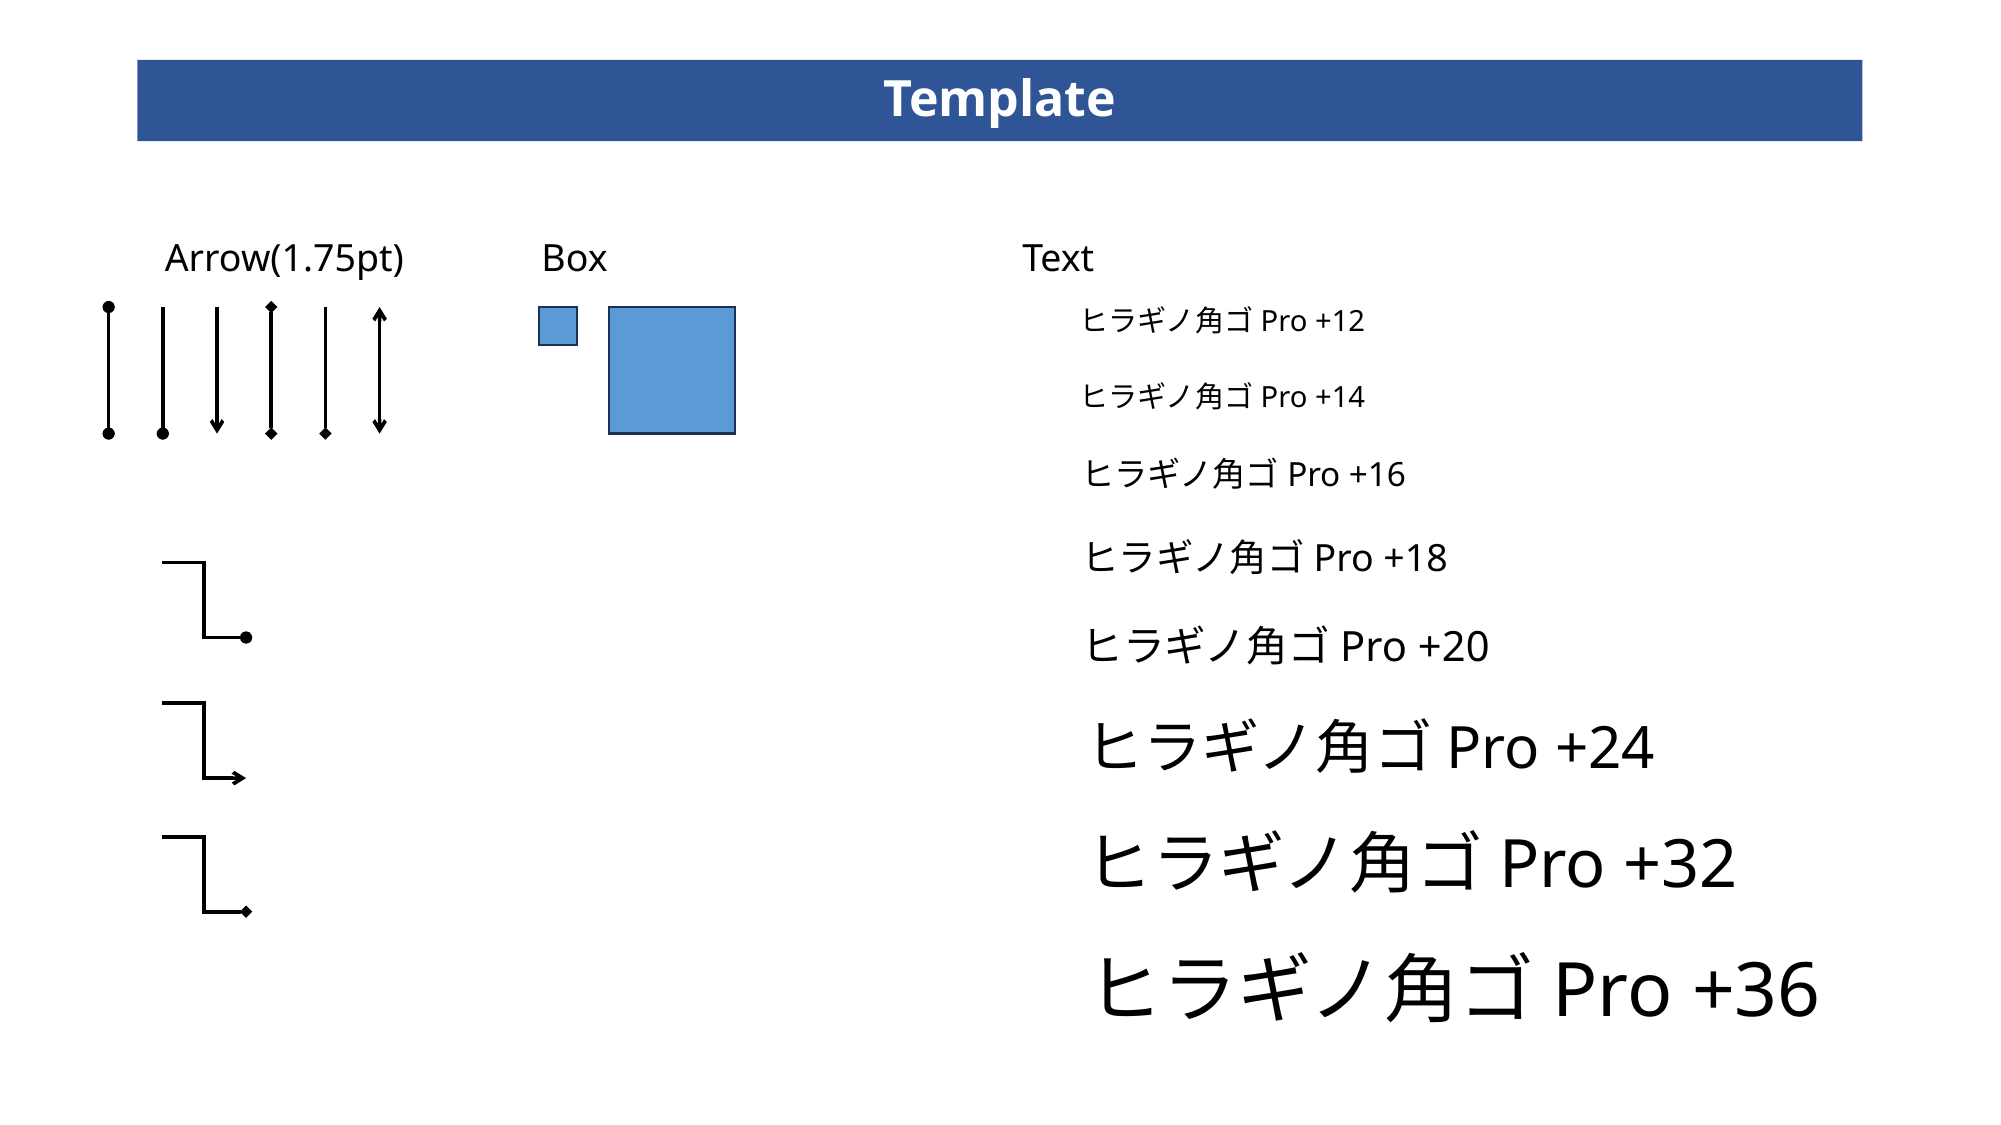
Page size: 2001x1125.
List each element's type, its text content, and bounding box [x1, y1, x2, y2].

title Template [137, 59, 1863, 142]
text_box ヒラギノ角ゴPro +14 [1064, 370, 1381, 421]
text_box ヒラギノ角ゴPro +32 [1070, 813, 1754, 909]
text_box Box [526, 226, 623, 287]
text_box Text [1007, 226, 1110, 287]
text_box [161, 703, 247, 779]
text_box ヒラギノ角ゴPro +20 [1066, 612, 1505, 677]
text_box [608, 306, 736, 435]
text_box ヒラギノ角ゴPro +24 [1070, 702, 1670, 788]
text_box ヒラギノ角ゴPro +36 [1072, 934, 1837, 1040]
text_box Arrow(1.75pt) [150, 226, 420, 287]
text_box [161, 836, 247, 912]
text_box ヒラギノ角ゴPro +12 [1064, 295, 1381, 345]
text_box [161, 562, 247, 638]
text_box ヒラギノ角ゴPro +18 [1066, 526, 1464, 587]
text_box [538, 306, 578, 346]
text_box ヒラギノ角ゴPro +16 [1066, 446, 1421, 501]
